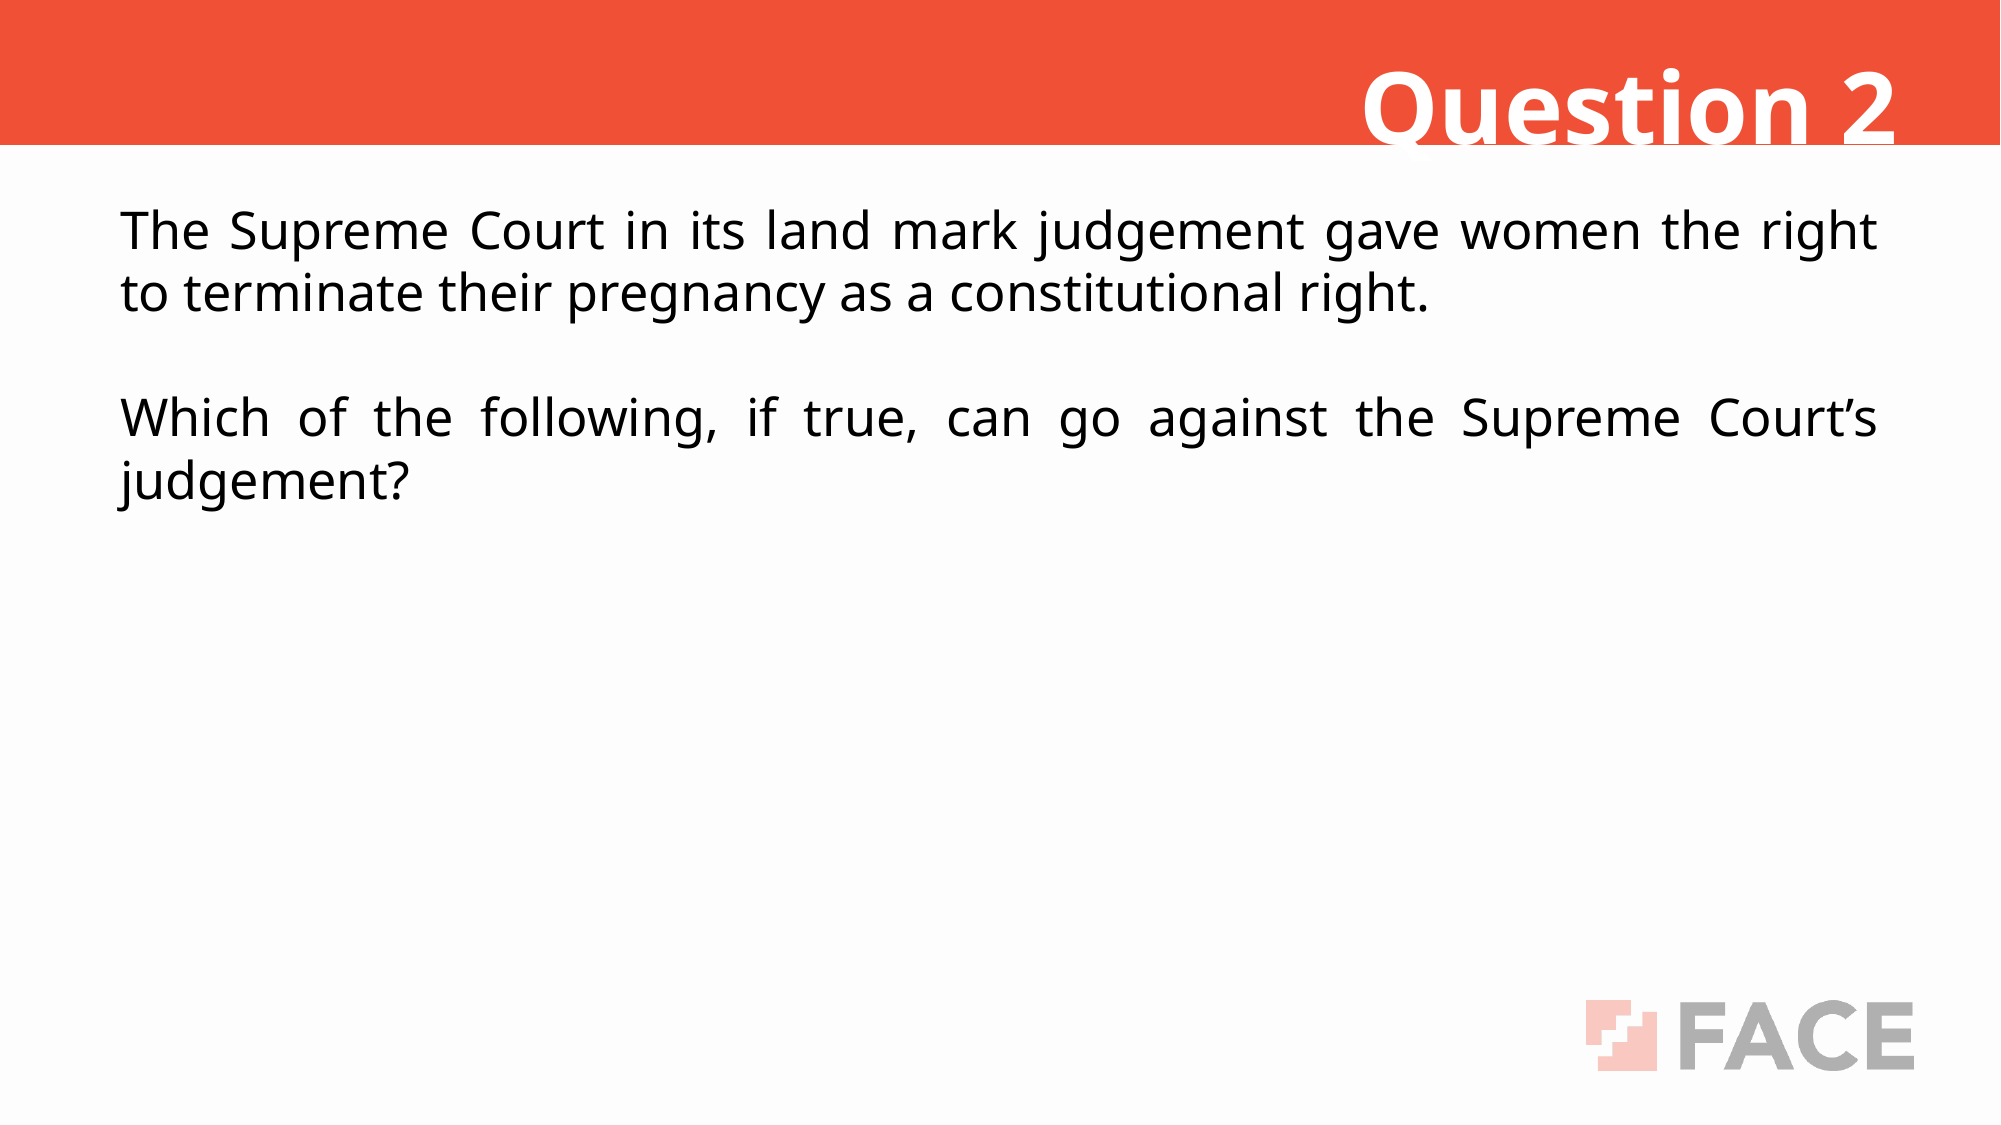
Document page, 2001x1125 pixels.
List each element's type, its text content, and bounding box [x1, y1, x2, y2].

text_box [0, 0, 2000, 147]
text_box The Supreme Court in its land mark judgement gave women the right to terminate their pregnancy as a constitutional right. Which of the following, if true, can go against the Supreme Court’s judgement? [105, 189, 1895, 517]
text_box Question 2 [638, 37, 1914, 173]
picture [1586, 1000, 1914, 1072]
